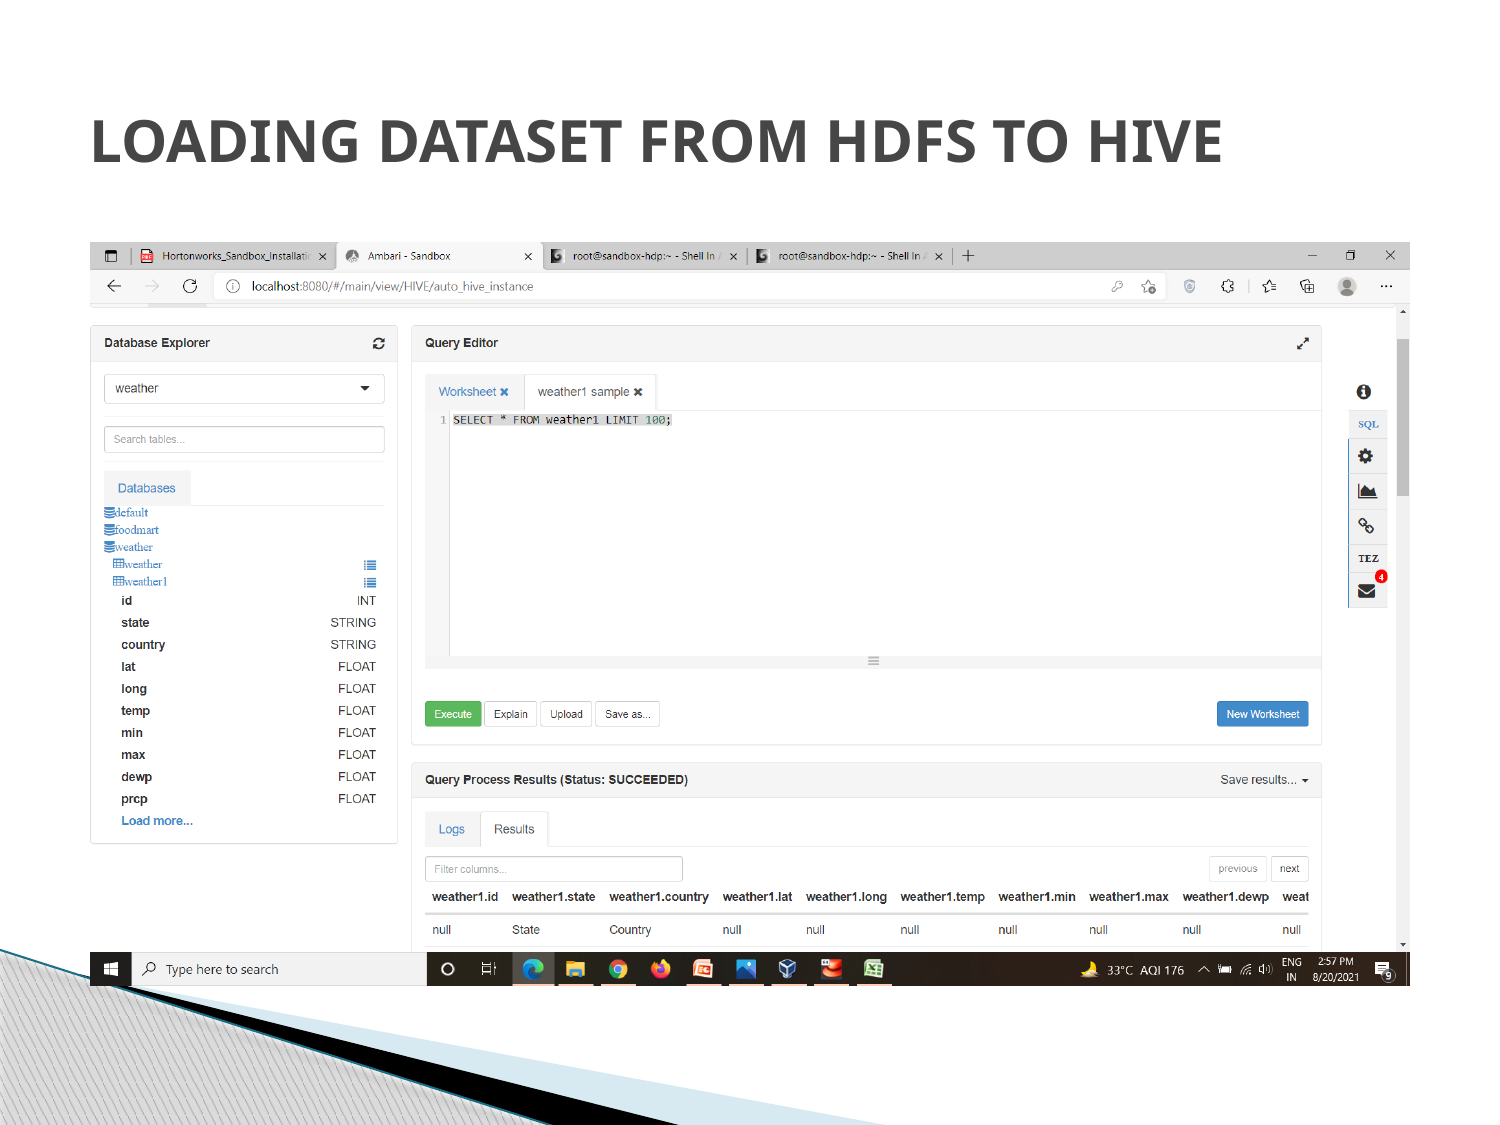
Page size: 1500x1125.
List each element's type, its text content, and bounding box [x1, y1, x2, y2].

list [89, 242, 1411, 986]
title LOADING DATASET FROM HDFS TO HIVE [75, 45, 1425, 233]
